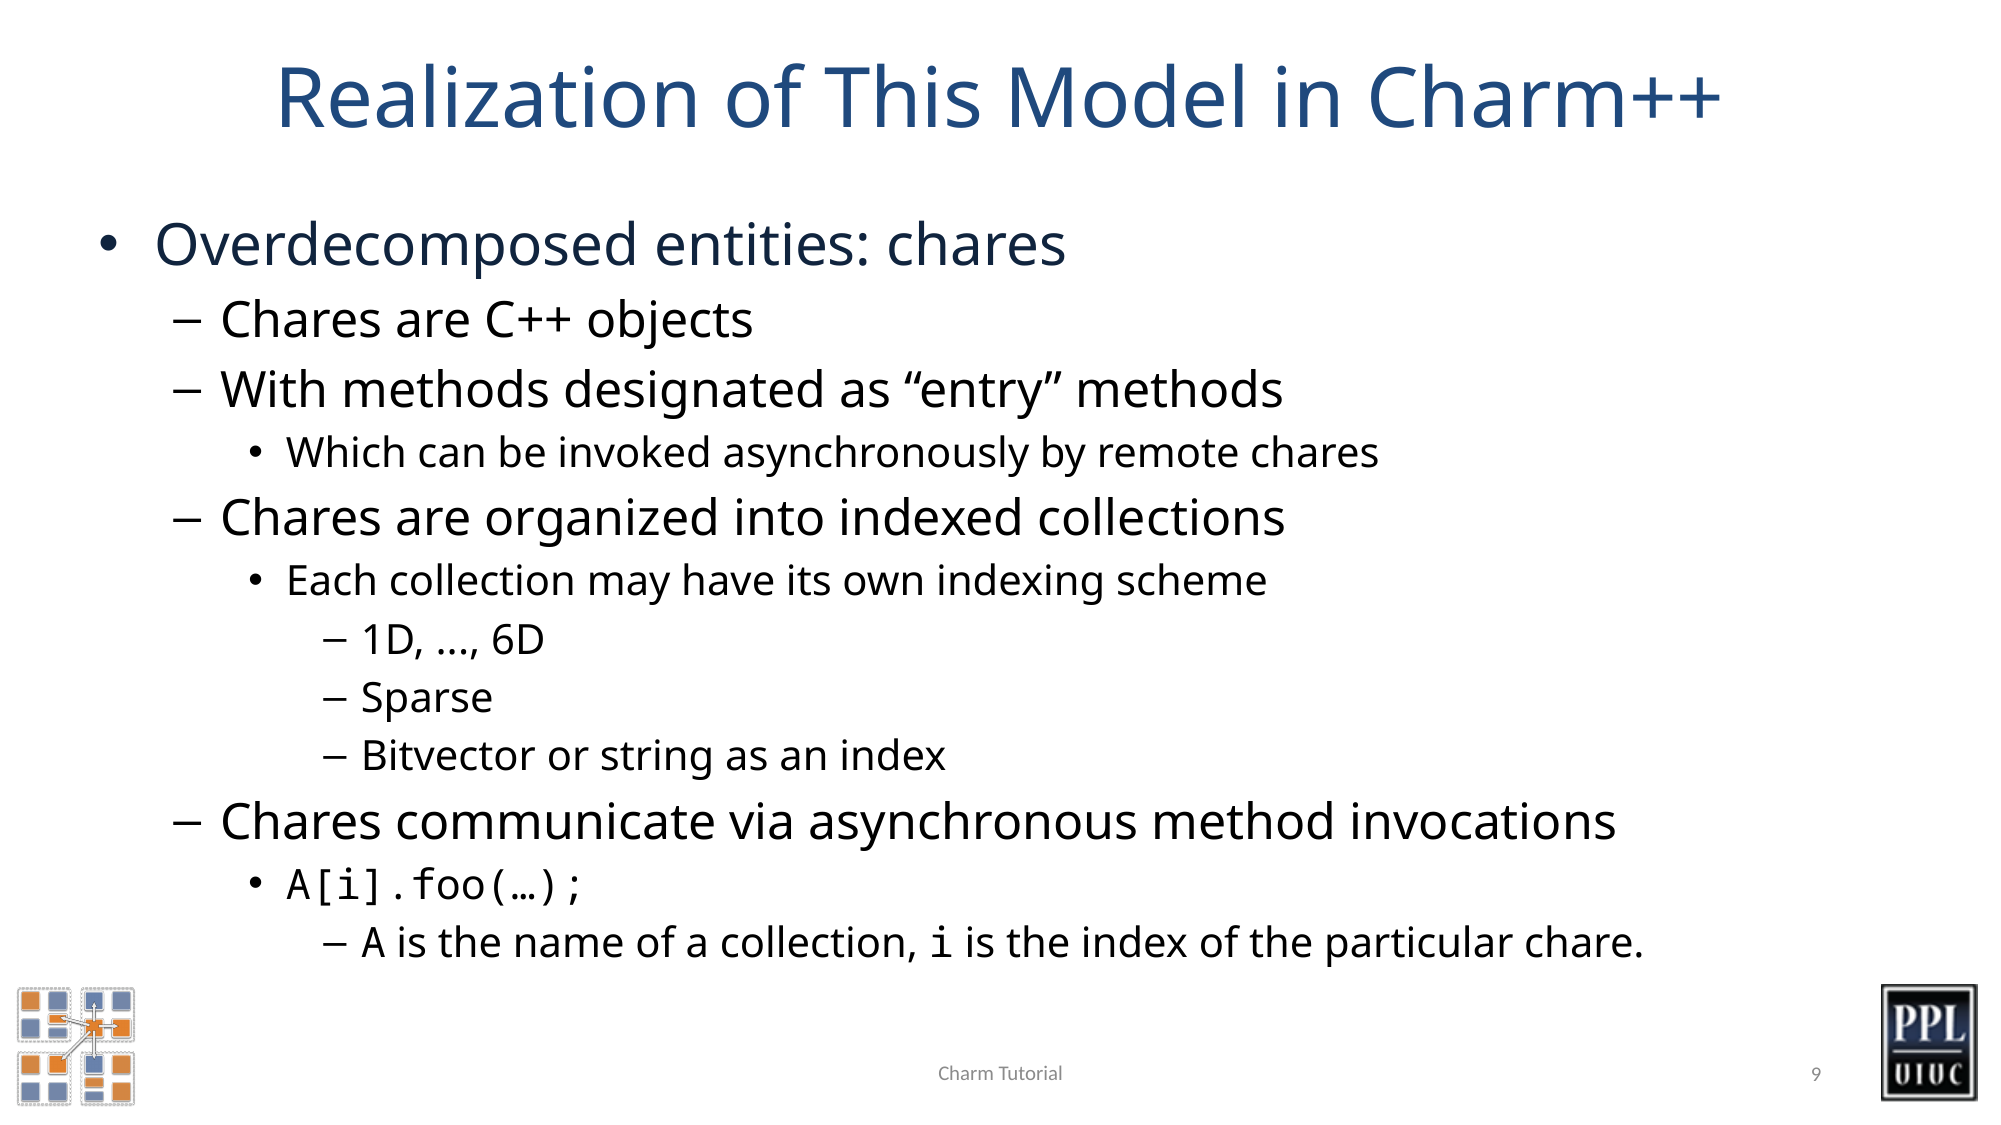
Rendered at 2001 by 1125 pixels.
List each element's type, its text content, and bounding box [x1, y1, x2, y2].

footer Charm Tutorial [615, 1042, 1387, 1103]
picture [12, 982, 140, 1110]
list Overdecomposed entities: chares Chares are C++ objects With methods designated as “entry” methods Which can be invoked asynchronously by remote chares Chares are organized into indexed collections Each collection may have its own indexing scheme 1D, ..., 6D Sparse Bitvector or string as an index Chares communicate via asynchronous method invocations A[i].foo(…); A is the name of a collection, i is the index of the particular chare. [83, 200, 1900, 1005]
slide_number 9 [1625, 1042, 1837, 1103]
title Realization of This Model in Charm++ [66, 24, 1934, 163]
picture [1881, 984, 1978, 1107]
